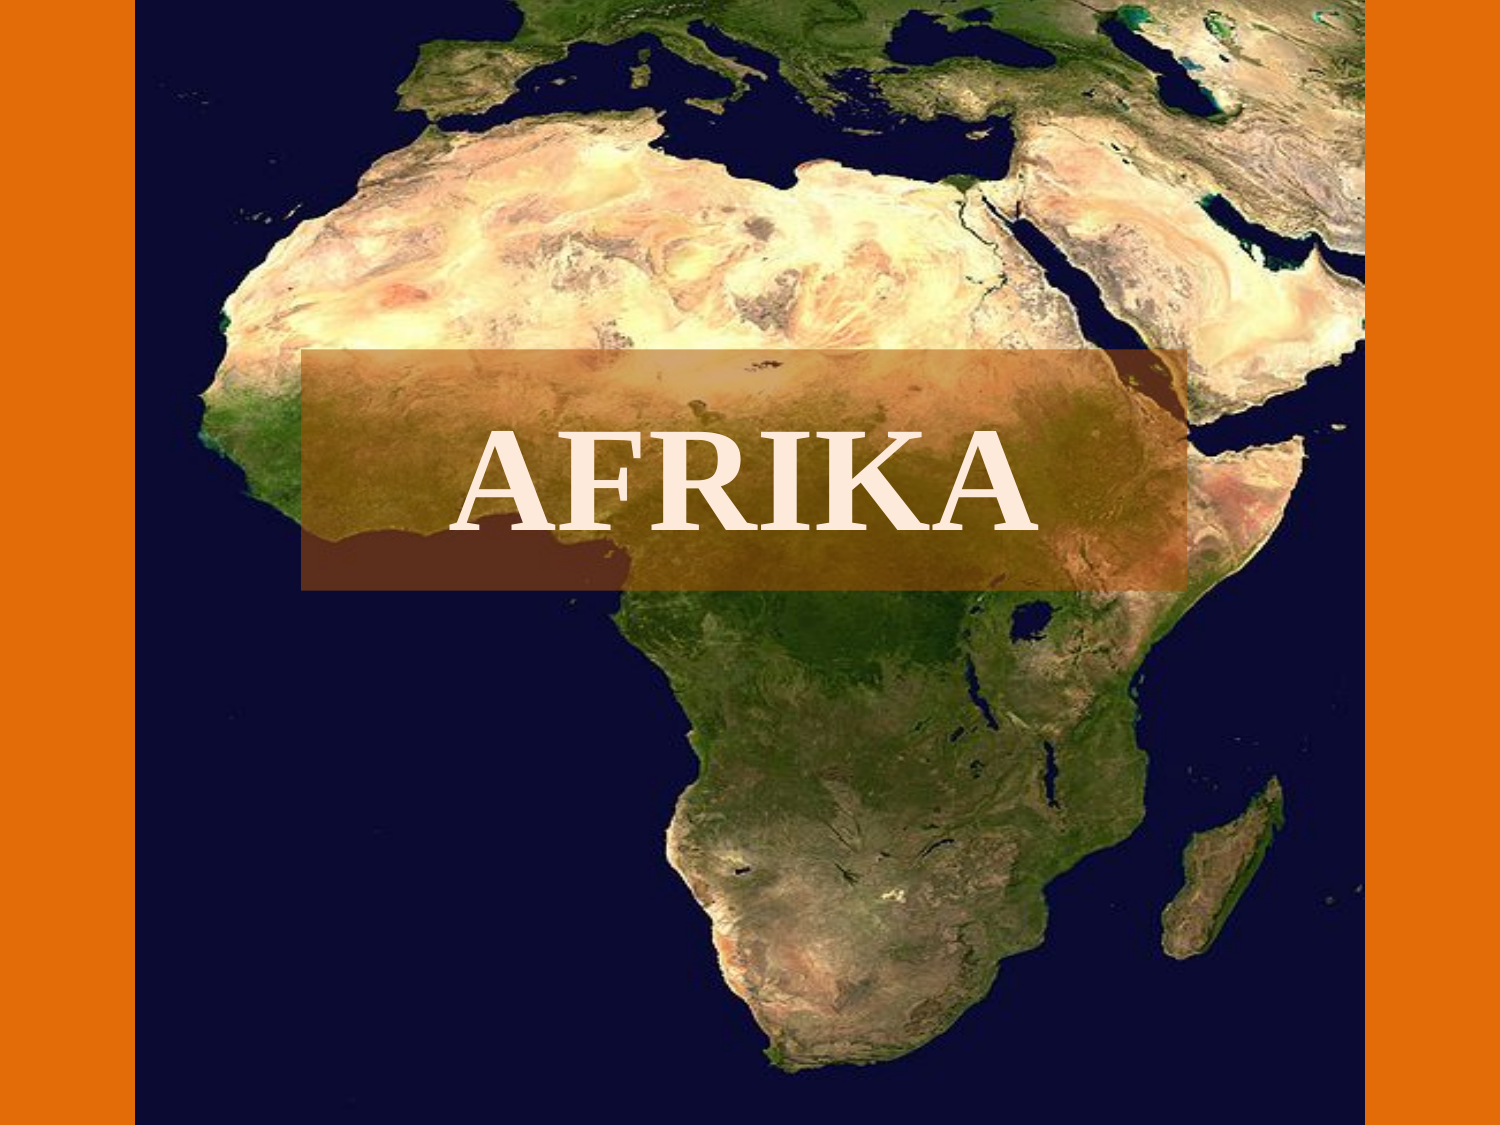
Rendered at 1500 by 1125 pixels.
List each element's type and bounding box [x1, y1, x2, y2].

picture [135, 0, 1365, 1125]
